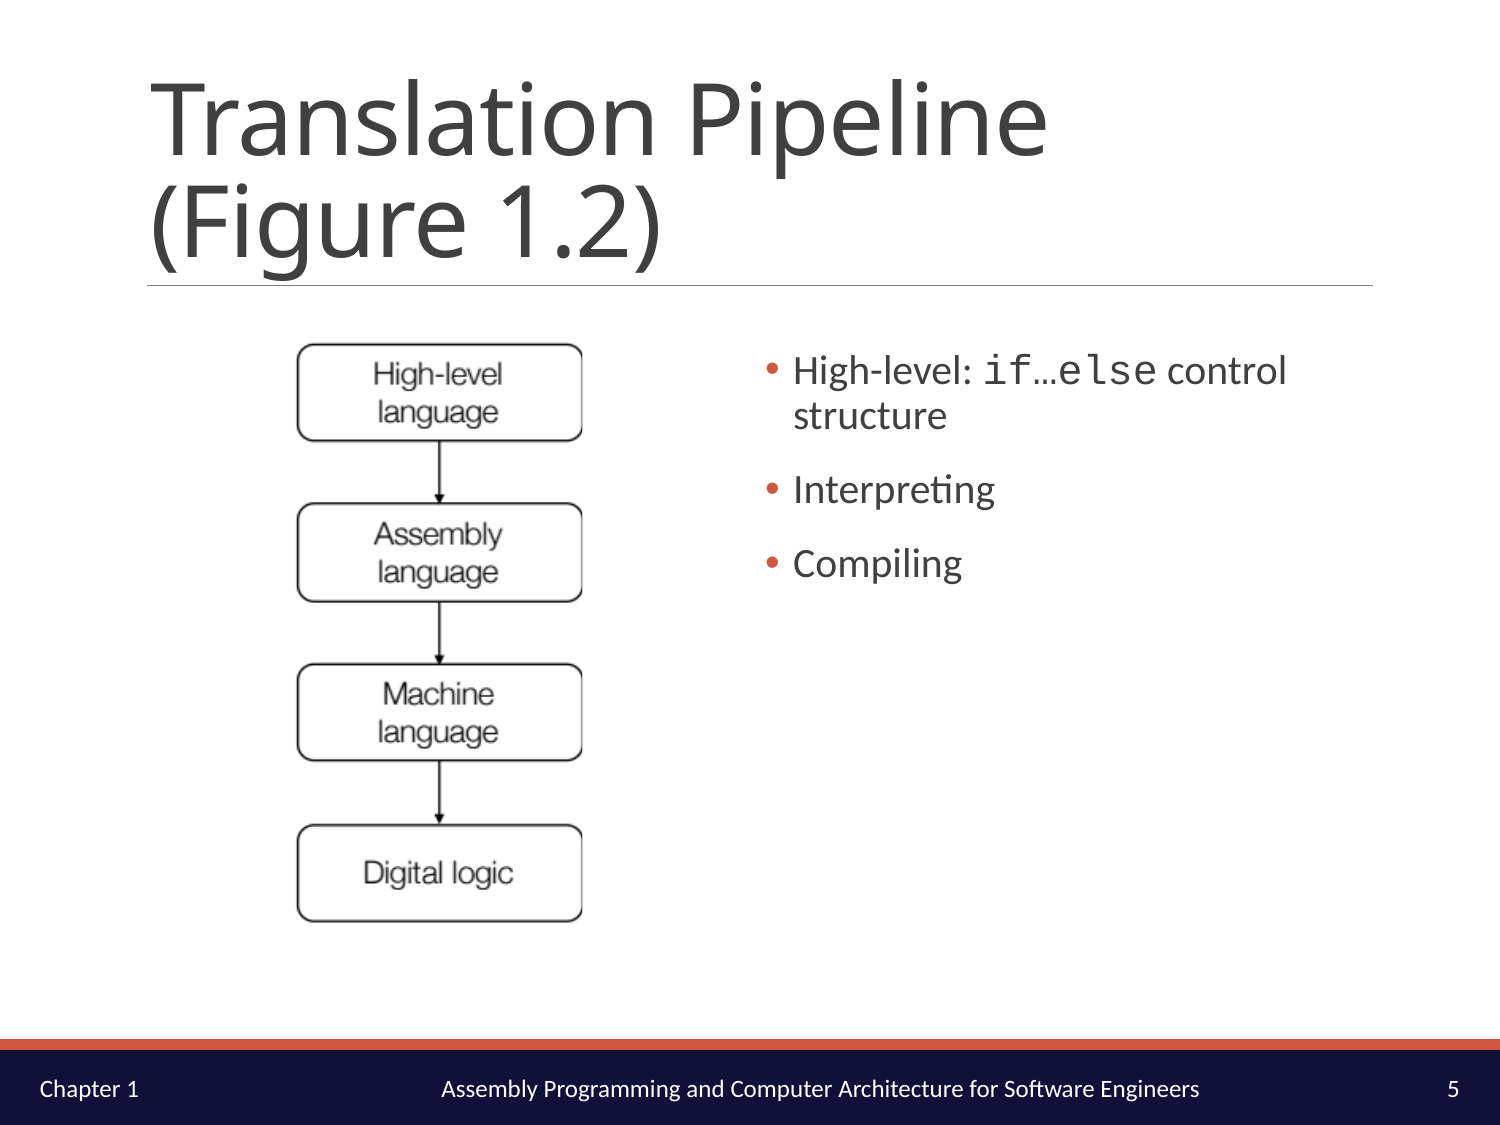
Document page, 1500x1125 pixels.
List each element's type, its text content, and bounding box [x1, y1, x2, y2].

footer Assembly Programming and Computer Architecture for Software Engineers [354, 1057, 1289, 1118]
slide_number 5 [1313, 1057, 1475, 1118]
list High-level: if…else control structure Interpreting Compiling [765, 341, 1373, 893]
slide_number Chapter 1 [24, 1057, 330, 1118]
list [294, 340, 583, 925]
title Translation Pipeline (Figure 1.2) [135, 47, 1373, 285]
